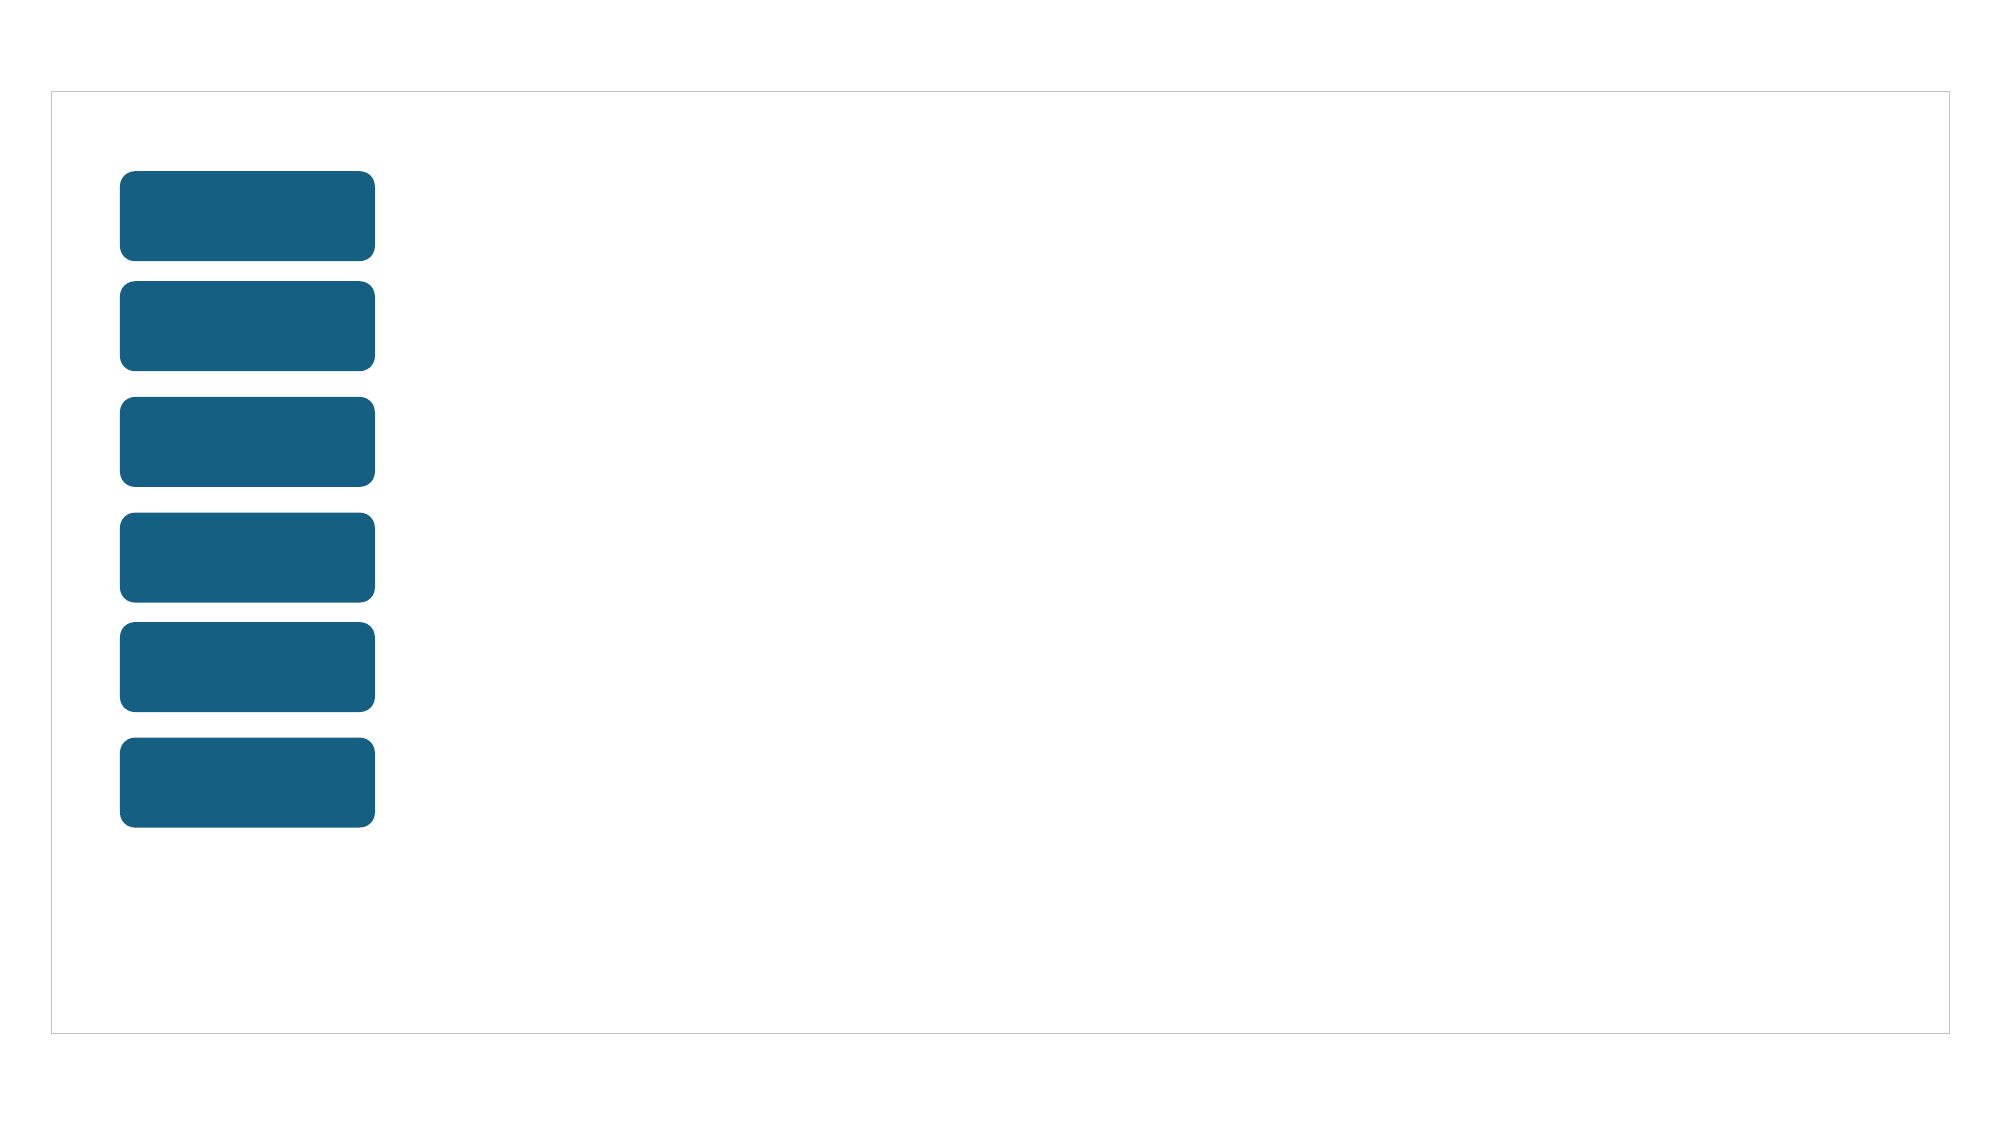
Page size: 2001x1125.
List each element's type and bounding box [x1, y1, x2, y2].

text_box [118, 511, 377, 605]
text_box [118, 169, 377, 263]
text_box [49, 90, 1951, 1035]
text_box [118, 279, 377, 373]
text_box [118, 395, 377, 489]
text_box [118, 620, 377, 714]
text_box [118, 736, 377, 830]
